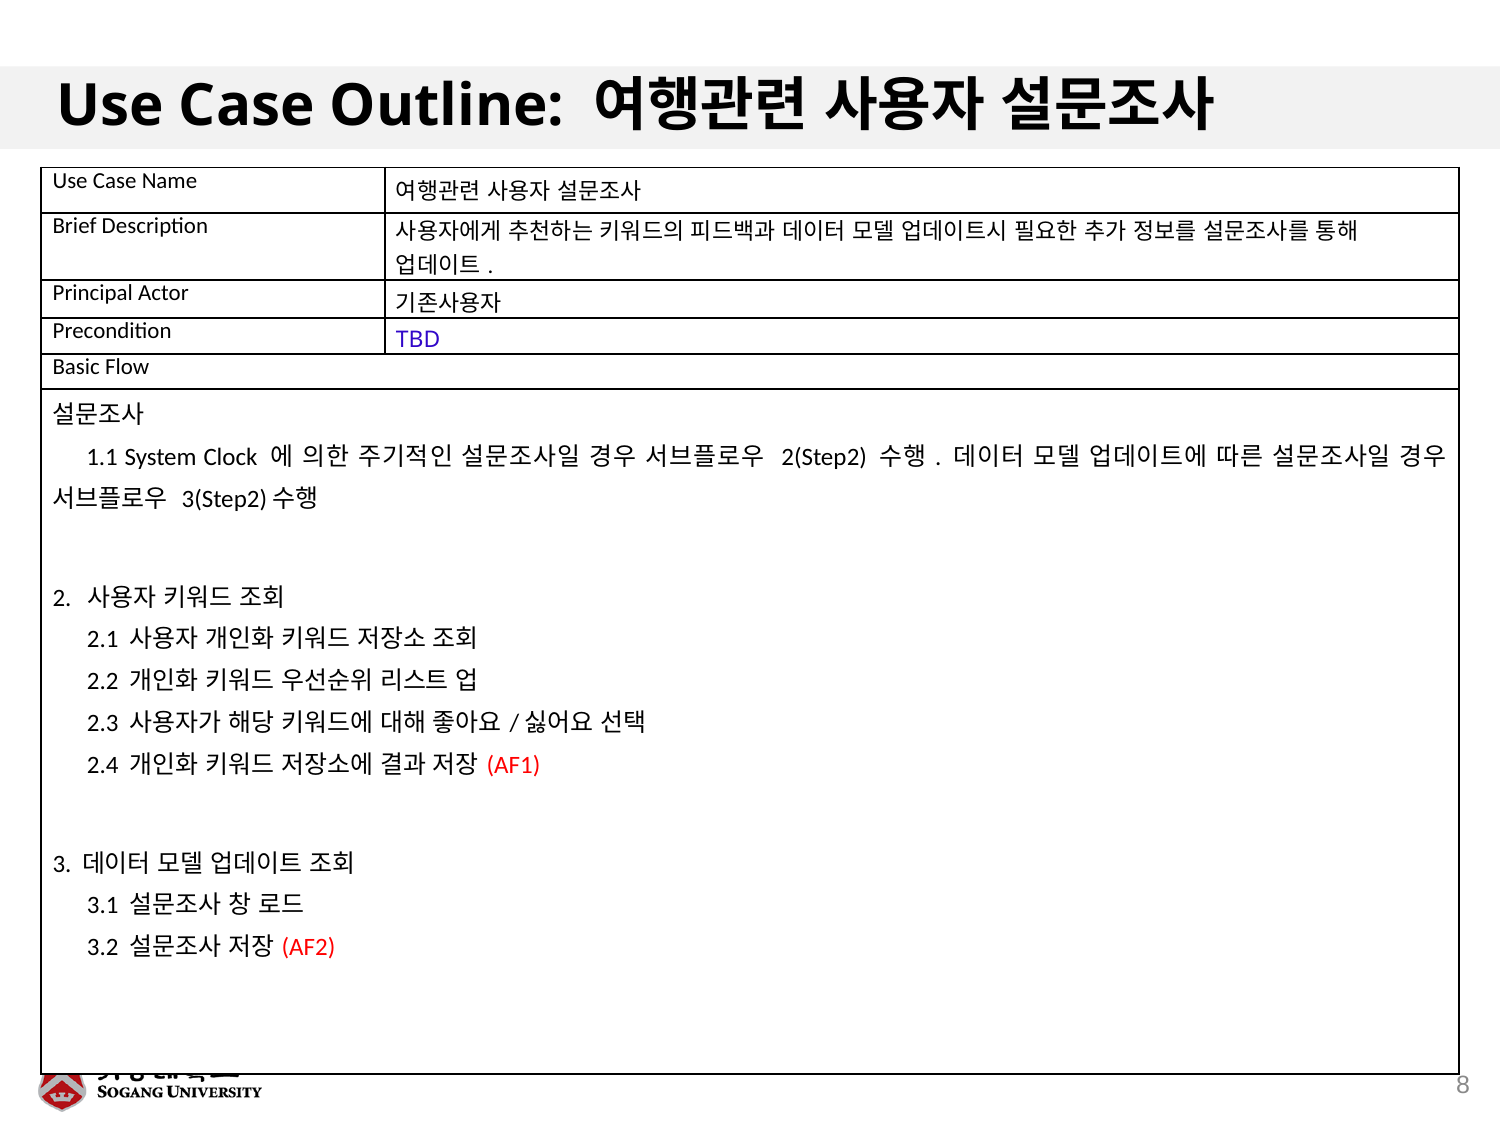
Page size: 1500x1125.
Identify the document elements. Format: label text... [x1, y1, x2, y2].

table_cell Principal Actor [42, 281, 384, 317]
table_cell TBD [386, 319, 1458, 353]
table_cell 사용자에게 추천하는 키워드의 피드백과 데이터 모델 업데이트시 필요한 추가 정보를 설문조사를 통해 업데이트. [386, 214, 1458, 279]
title Use Case Outline: 여행관련 사용자 설문조사 [41, 64, 1459, 149]
picture [0, 1031, 294, 1125]
table_header 여행관련 사용자 설문조사 [386, 168, 1458, 212]
table_cell 설문조사 1.1 System Clock 에 의한 주기적인 설문조사일 경우 서브플로우 2(Step2) 수행. 데이터 모델 업데이트에 따른 설문조사일 경우 서브플로우 3(Step2)수행 2. 사용자 키워드 조회 2.1 사용자 개인화 키워드 저장소 조회 2.2 개인화 키워드 우선순위 리스트 업 2.3 사용자가 해당 키워드에 대해 좋아요/싫어요 선택 2.4 개인화 키워드 저장소에 결과 저장(AF1) 3. 데이터 모델 업데이트 조회 3.1 설문조사 창 로드 3.2 설문조사 저장(AF2) [42, 390, 1458, 1073]
table_cell Precondition [42, 319, 384, 353]
table_cell Brief Description [42, 214, 384, 279]
slide_number 8 [1147, 1053, 1485, 1114]
table_cell 기존사용자 [386, 281, 1458, 317]
table_header Use Case Name [42, 168, 384, 212]
table_cell Basic Flow [42, 355, 1458, 388]
